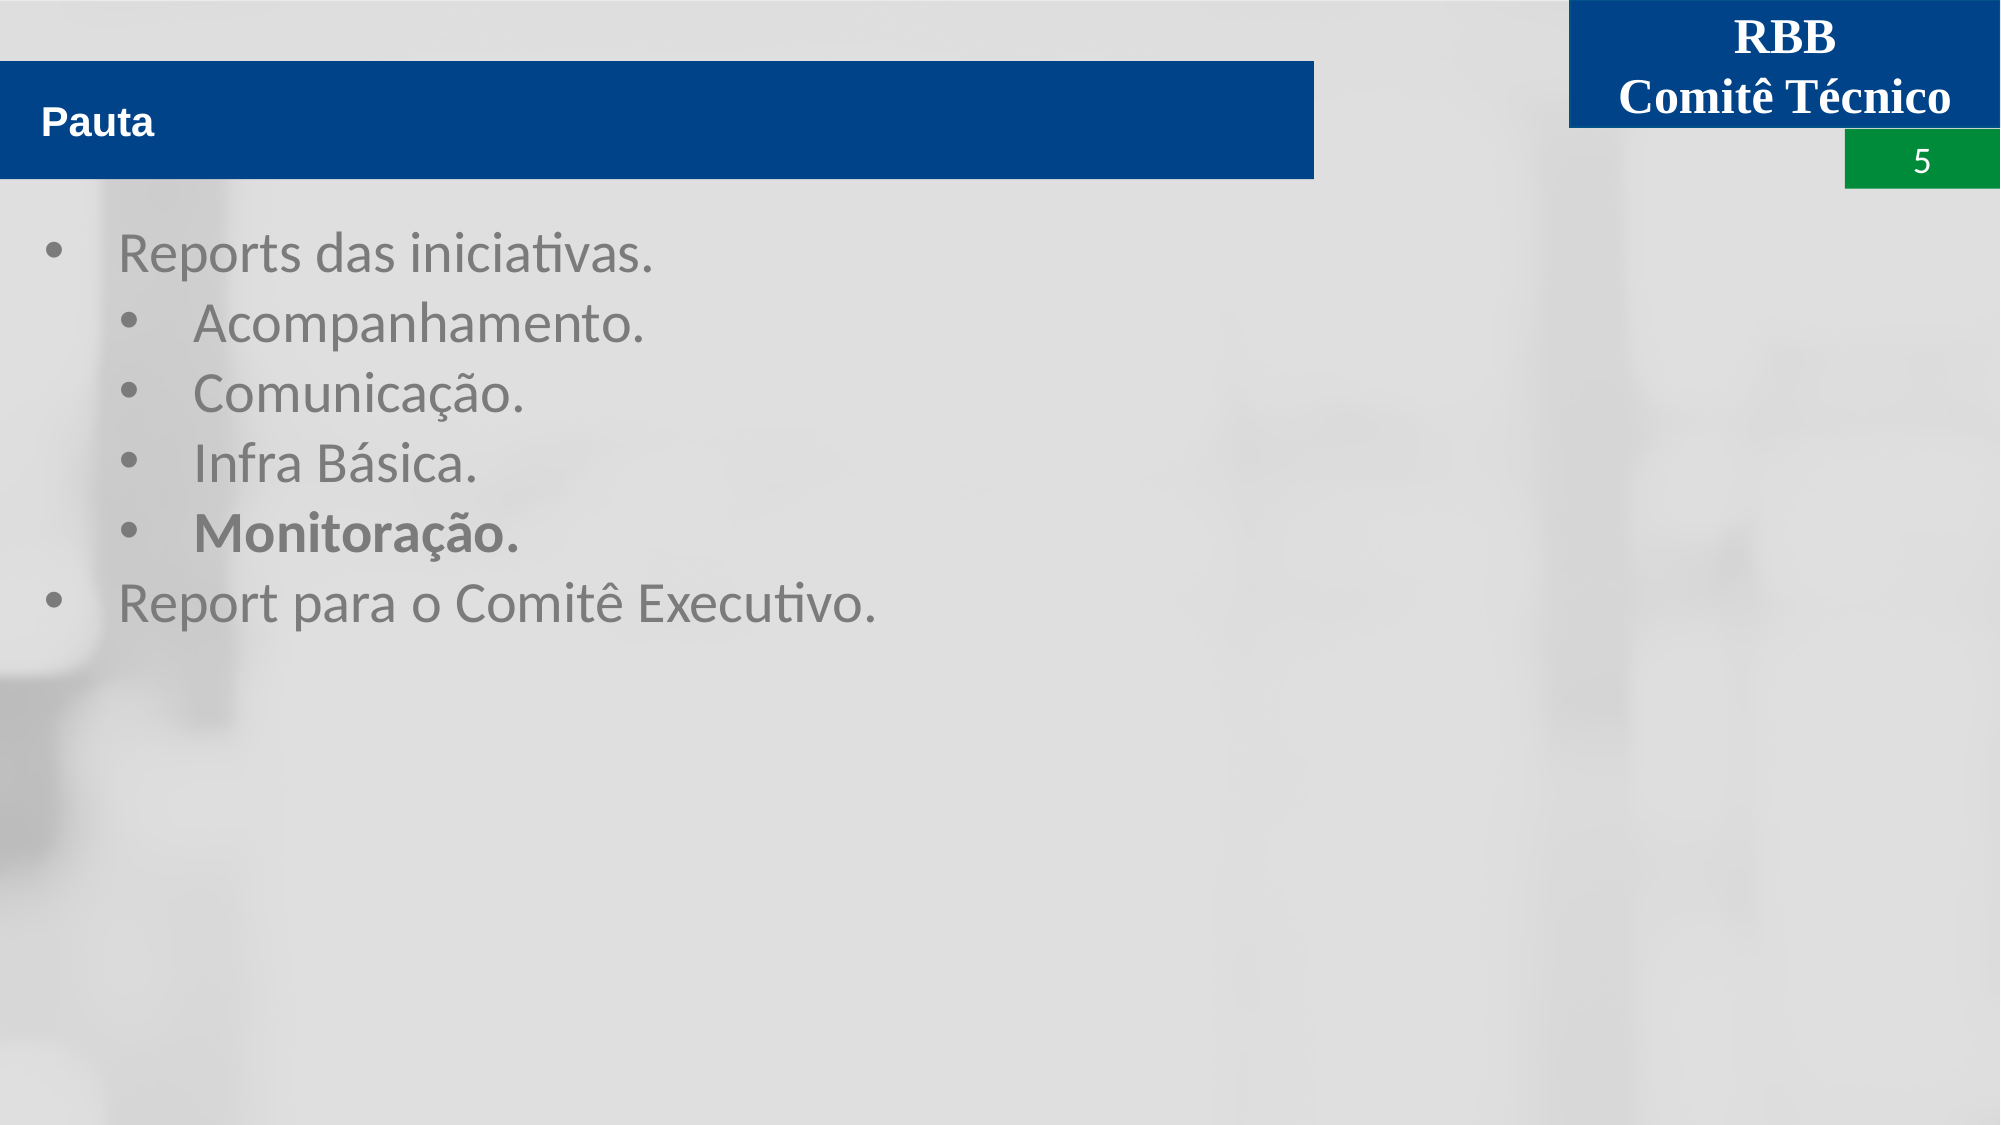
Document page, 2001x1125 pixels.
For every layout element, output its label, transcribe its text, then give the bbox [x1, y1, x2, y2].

text_box [0, 60, 1315, 180]
text_box Pauta [29, 89, 167, 151]
text_box Reports das iniciativas. Acompanhamento. Comunicação. Infra Básica. Monitoração. Report para o Comitê Executivo. [29, 207, 1658, 1096]
